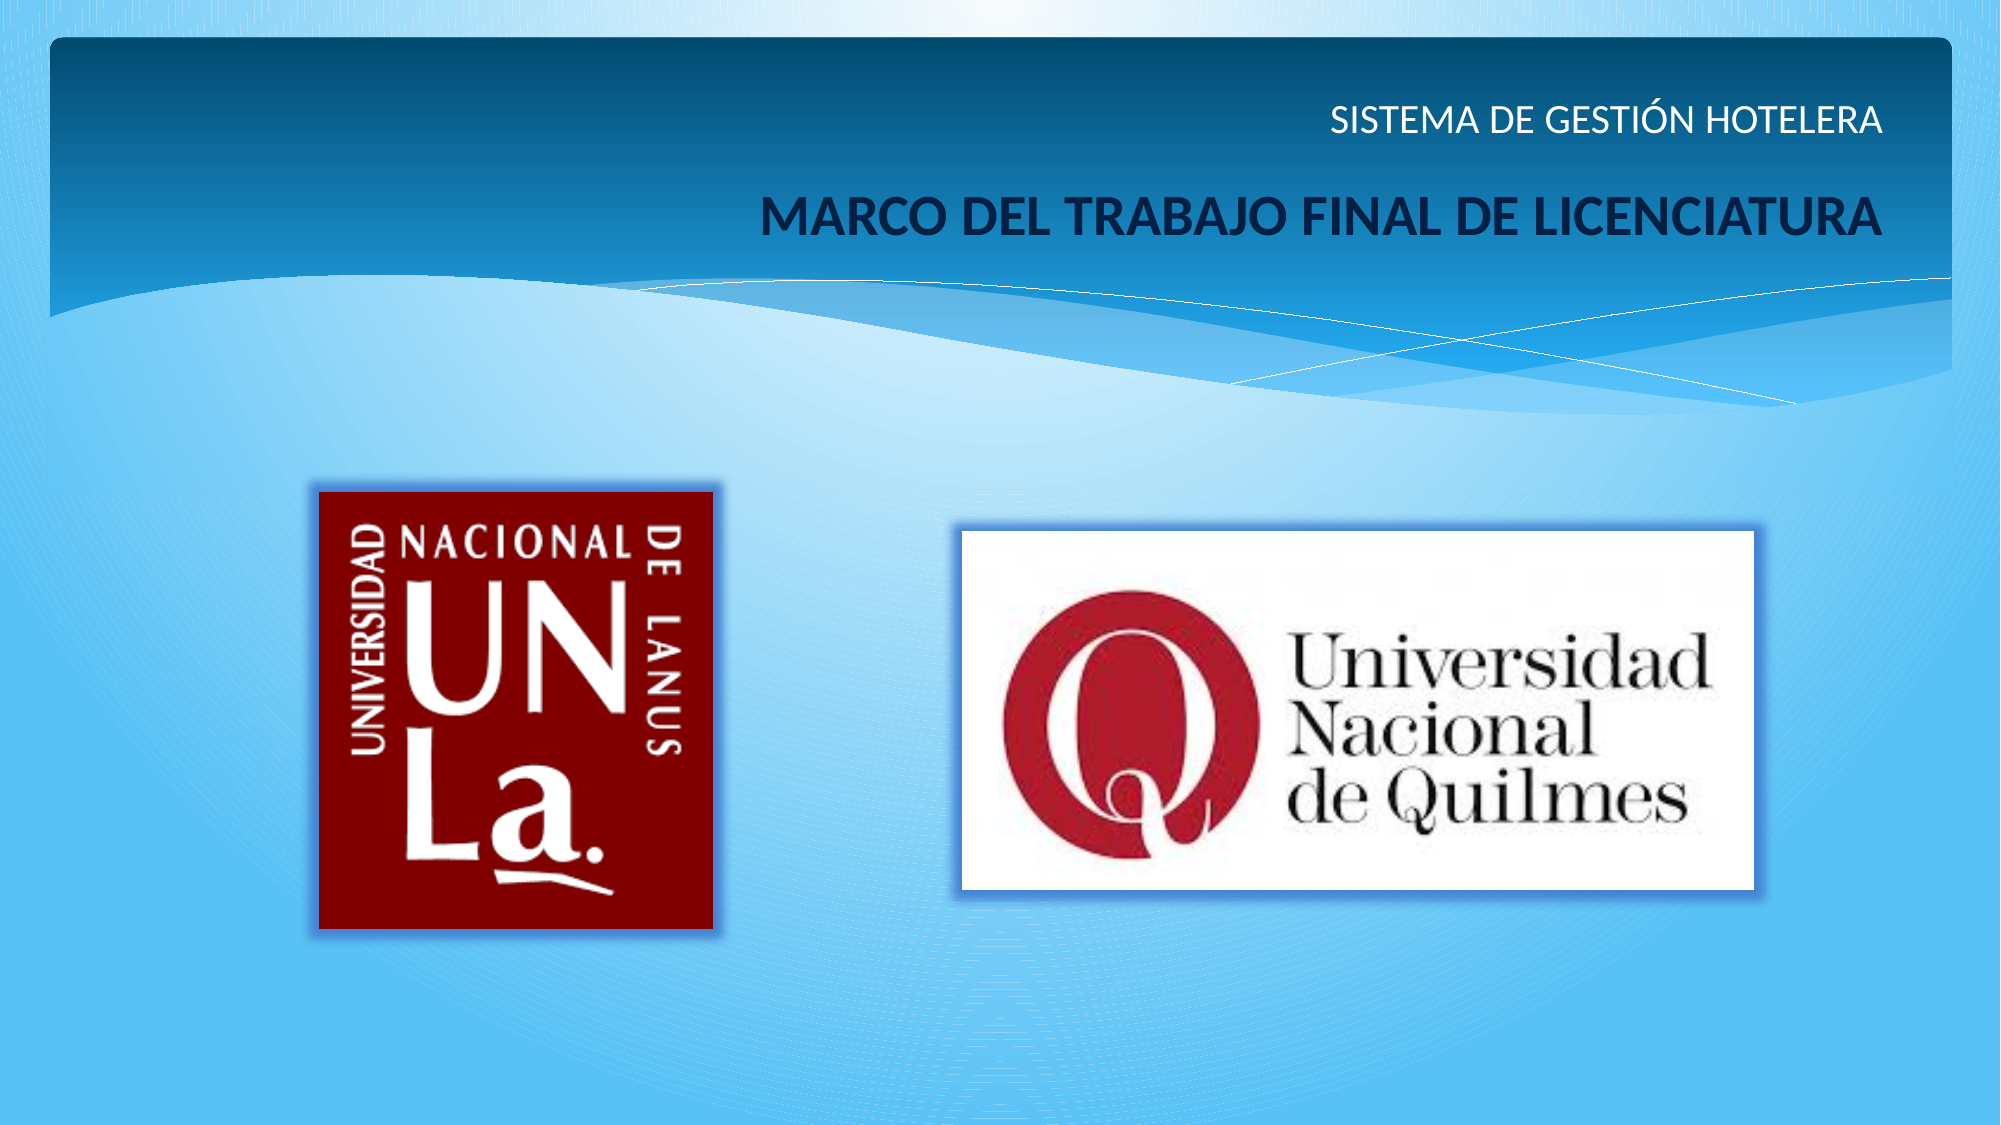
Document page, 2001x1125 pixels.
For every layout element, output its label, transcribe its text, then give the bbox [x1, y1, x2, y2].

picture [962, 531, 1754, 890]
title SISTEMA DE GESTIÓN HOTELERA MARCO DEL TRABAJO FINAL DE LICENCIATURA [255, 59, 1899, 248]
picture [319, 492, 713, 929]
